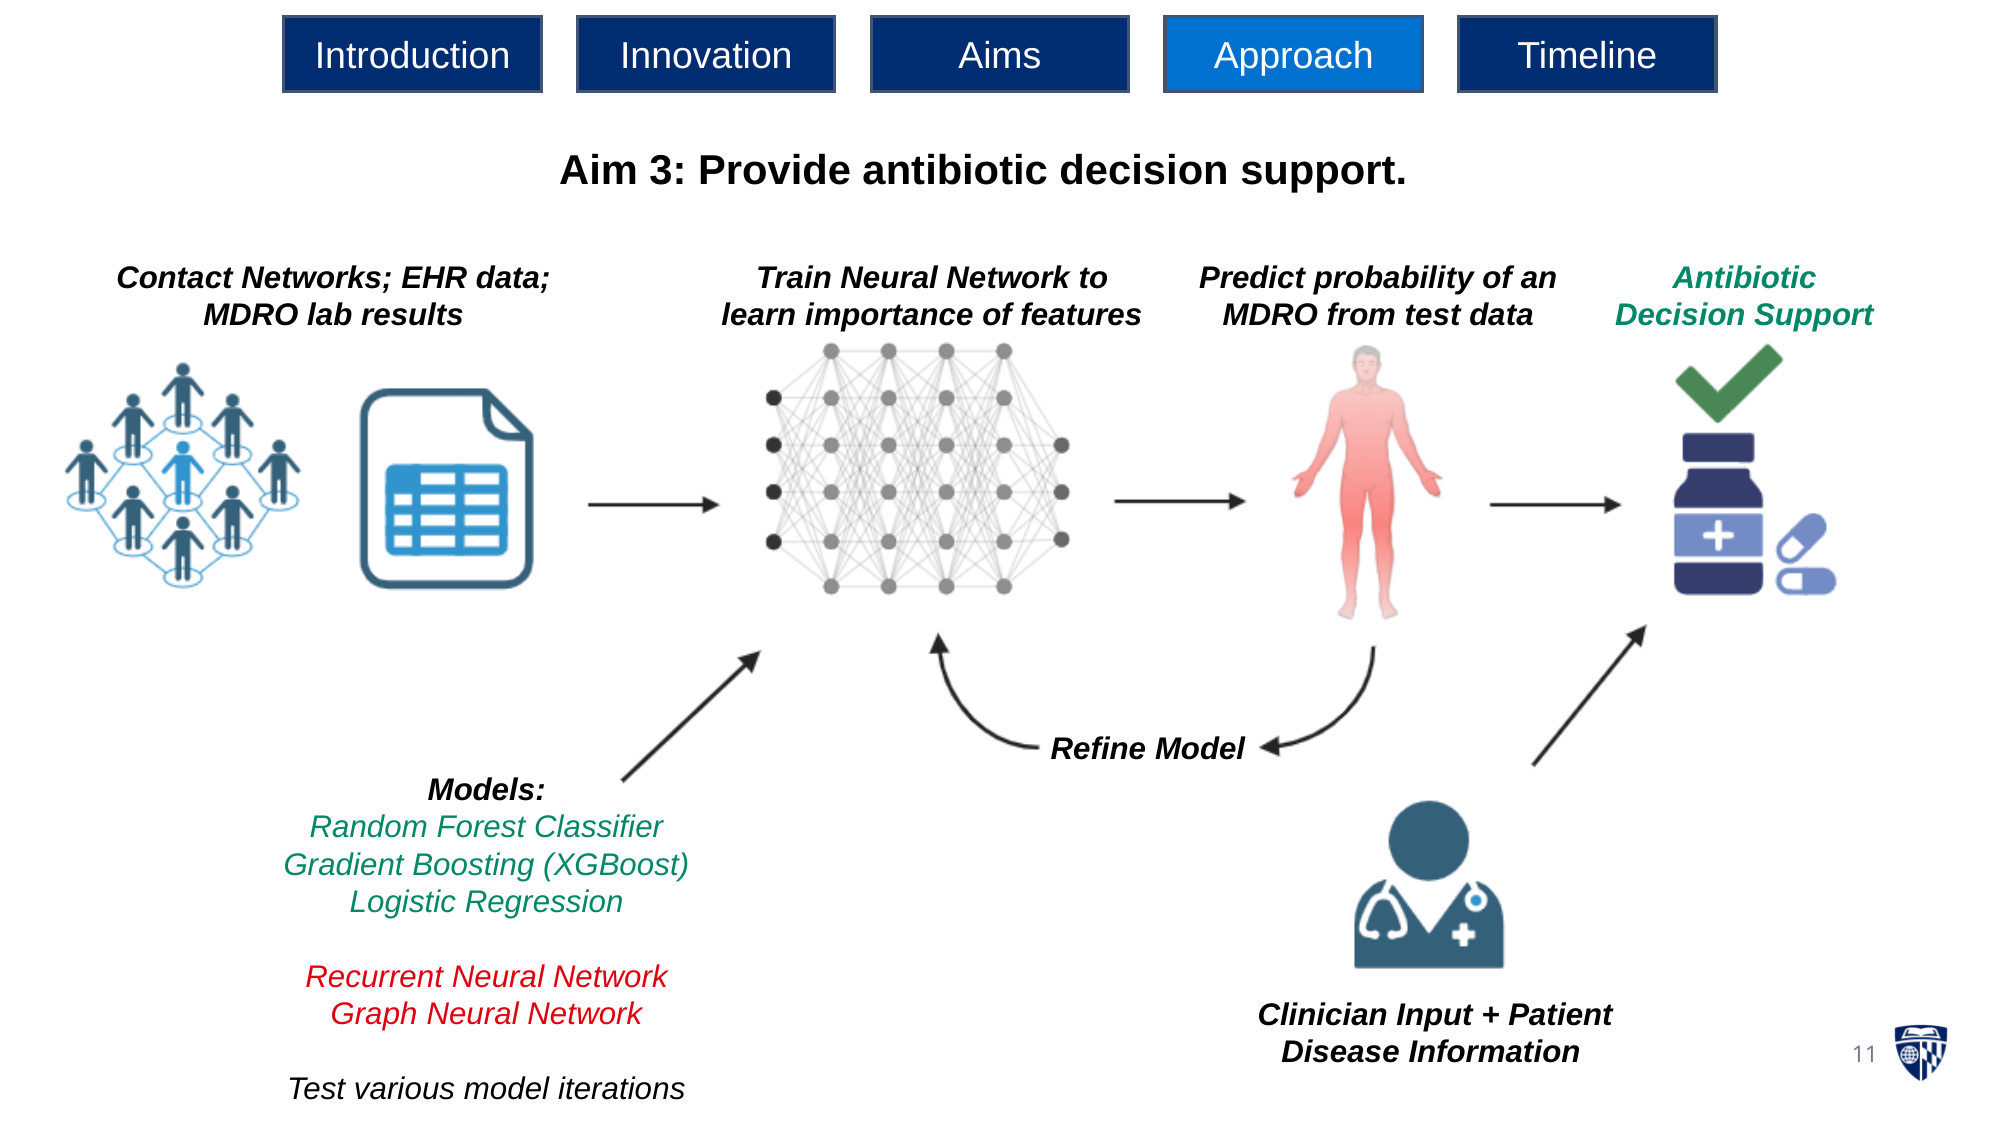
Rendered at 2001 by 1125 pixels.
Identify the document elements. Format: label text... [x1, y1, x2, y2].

text_box Timeline [1458, 16, 1716, 92]
text_box Aim 3: Provide antibiotic decision support. [45, 127, 1921, 208]
picture [1892, 1022, 1951, 1085]
text_box Approach [1164, 16, 1423, 92]
text_box Innovation [577, 16, 835, 92]
text_box Aims [871, 16, 1129, 92]
picture [45, 221, 1955, 999]
text_box Models: Random Forest Classifier Gradient Boosting (XGBoost) Logistic Regression Recurrent Neural Network Graph Neural Network Test various model iterations [231, 1009, 742, 1121]
text_box Clinician Input + Patient Disease Information [1232, 1009, 1638, 1084]
slide_number ‹#› [1676, 1025, 1879, 1085]
text_box Introduction [283, 16, 542, 92]
